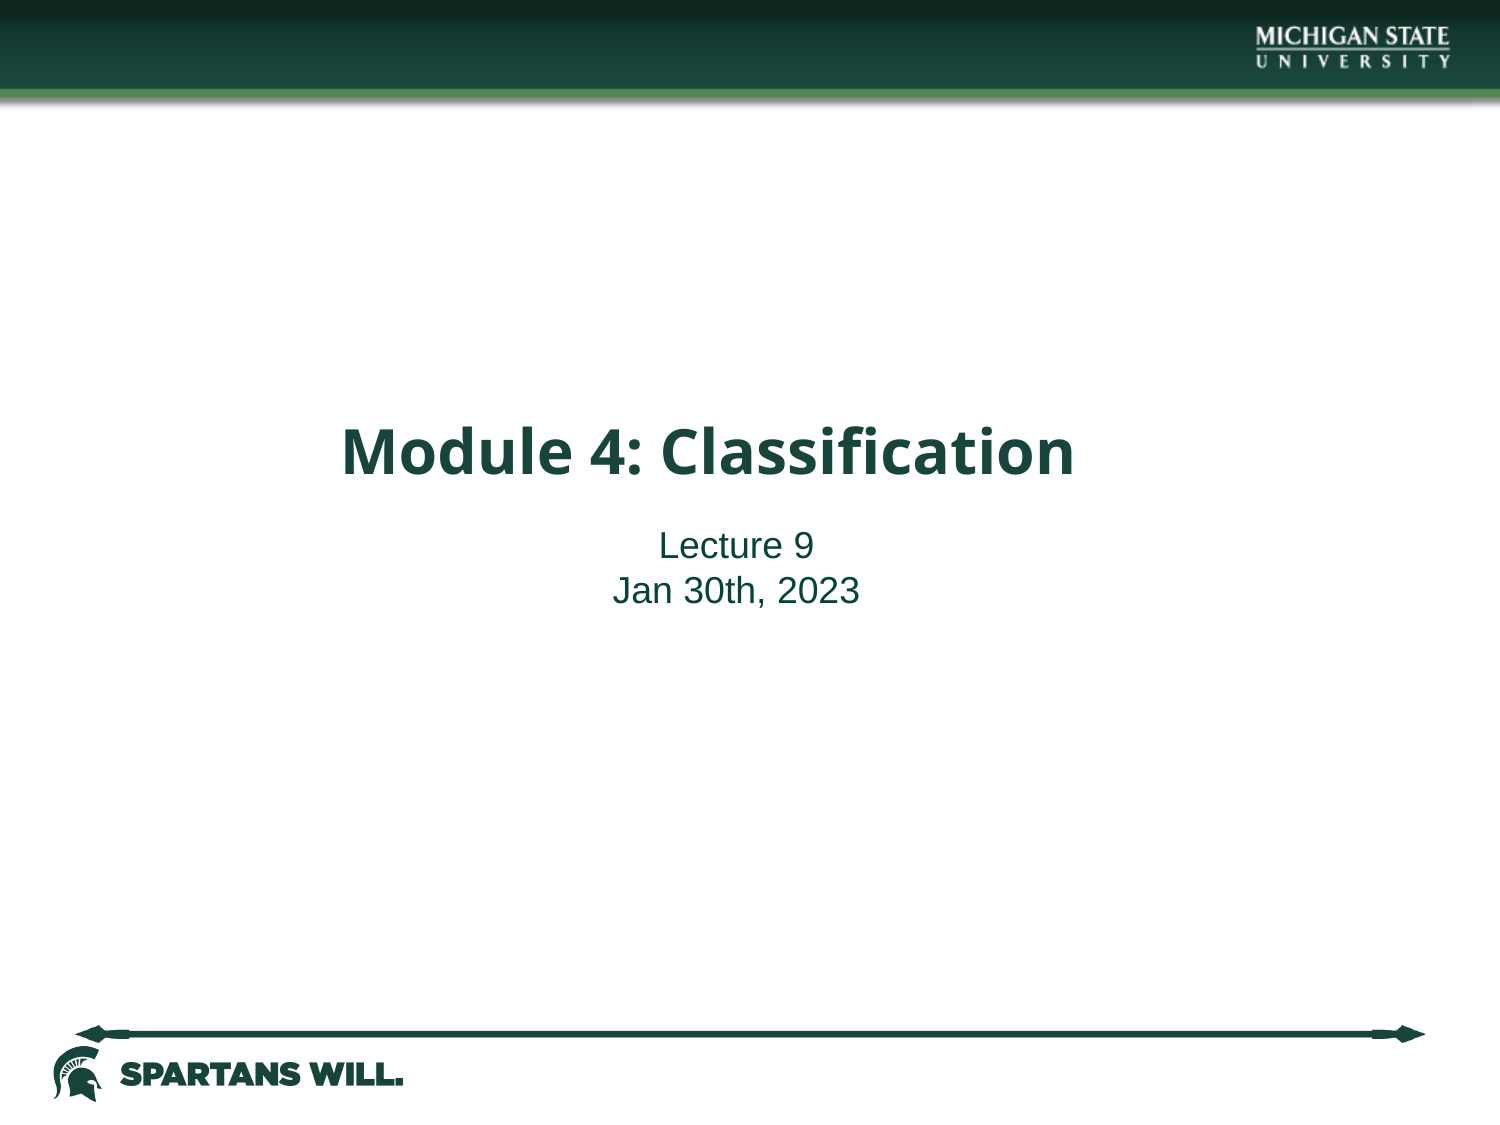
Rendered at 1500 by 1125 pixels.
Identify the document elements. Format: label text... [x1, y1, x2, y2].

text_box Lecture 9 Jan 30th, 2023 [597, 514, 876, 619]
picture [0, 0, 1500, 110]
picture [53, 1046, 102, 1102]
text_box Module 4: Classification [325, 404, 1154, 502]
picture [75, 1025, 1425, 1043]
picture [120, 1062, 403, 1087]
